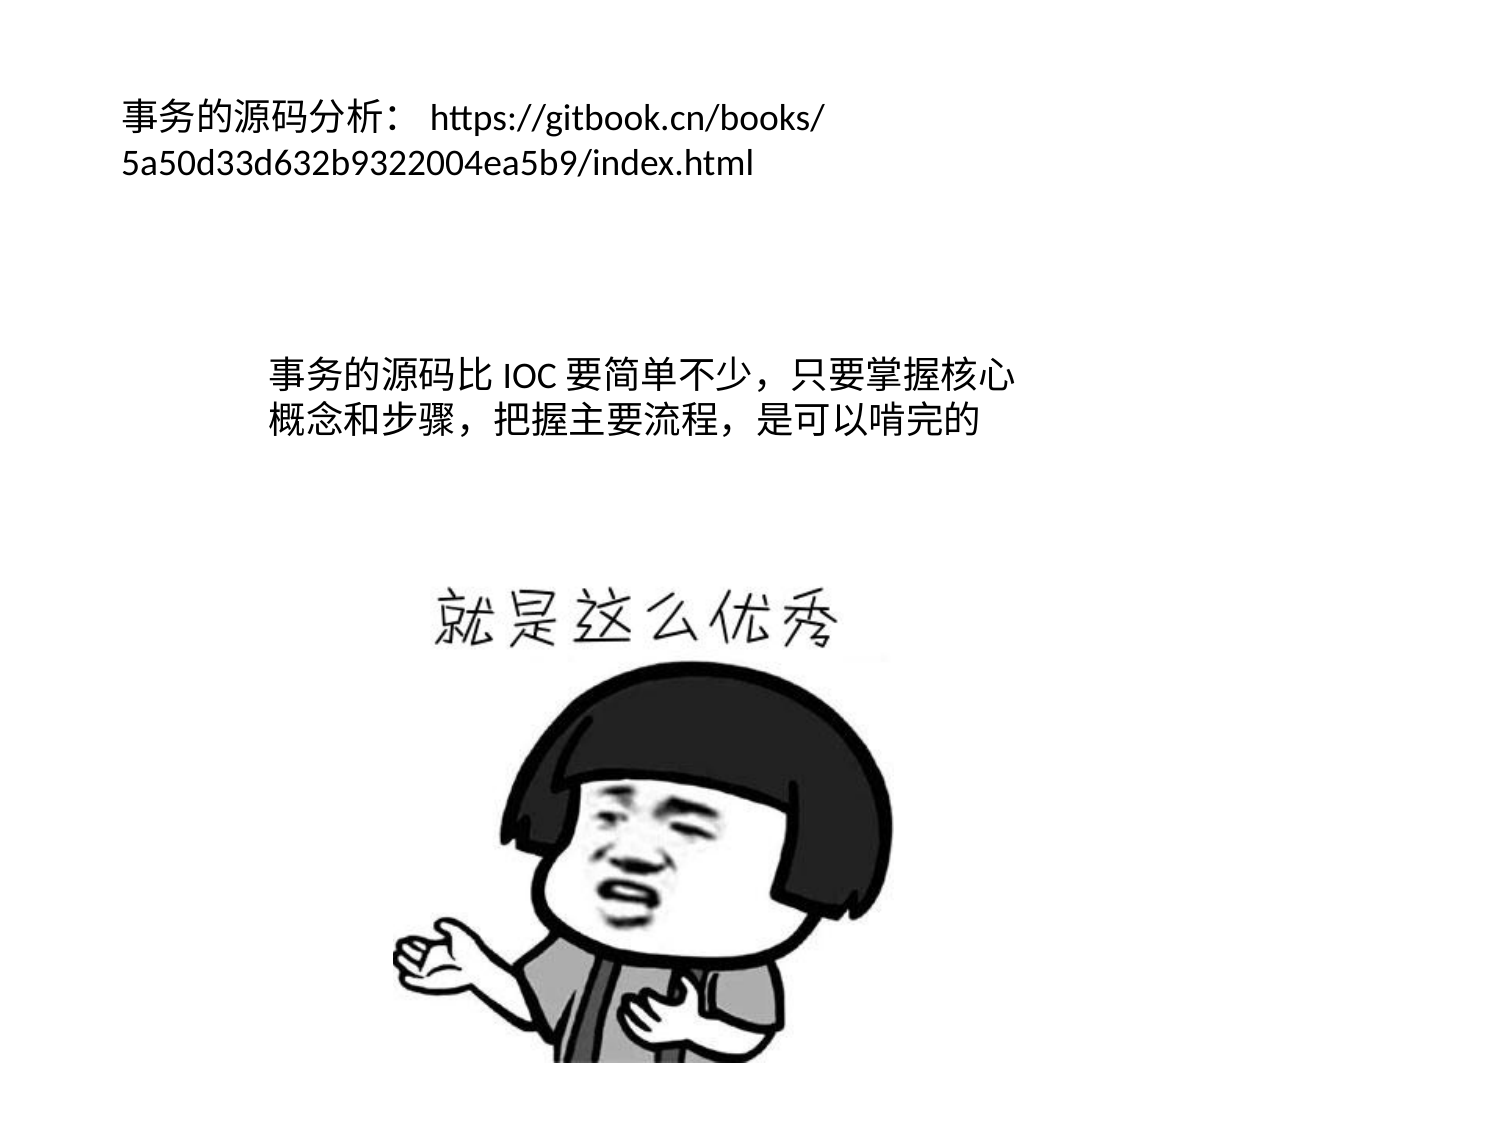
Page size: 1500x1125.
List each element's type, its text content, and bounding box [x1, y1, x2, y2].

text_box 事务的源码分析：https://gitbook.cn/books/5a50d33d632b9322004ea5b9/index.html [106, 85, 1288, 190]
picture [393, 562, 894, 1063]
text_box 事务的源码比IOC要简单不少，只要掌握核心概念和步骤，把握主要流程，是可以啃完的 [253, 343, 1034, 449]
